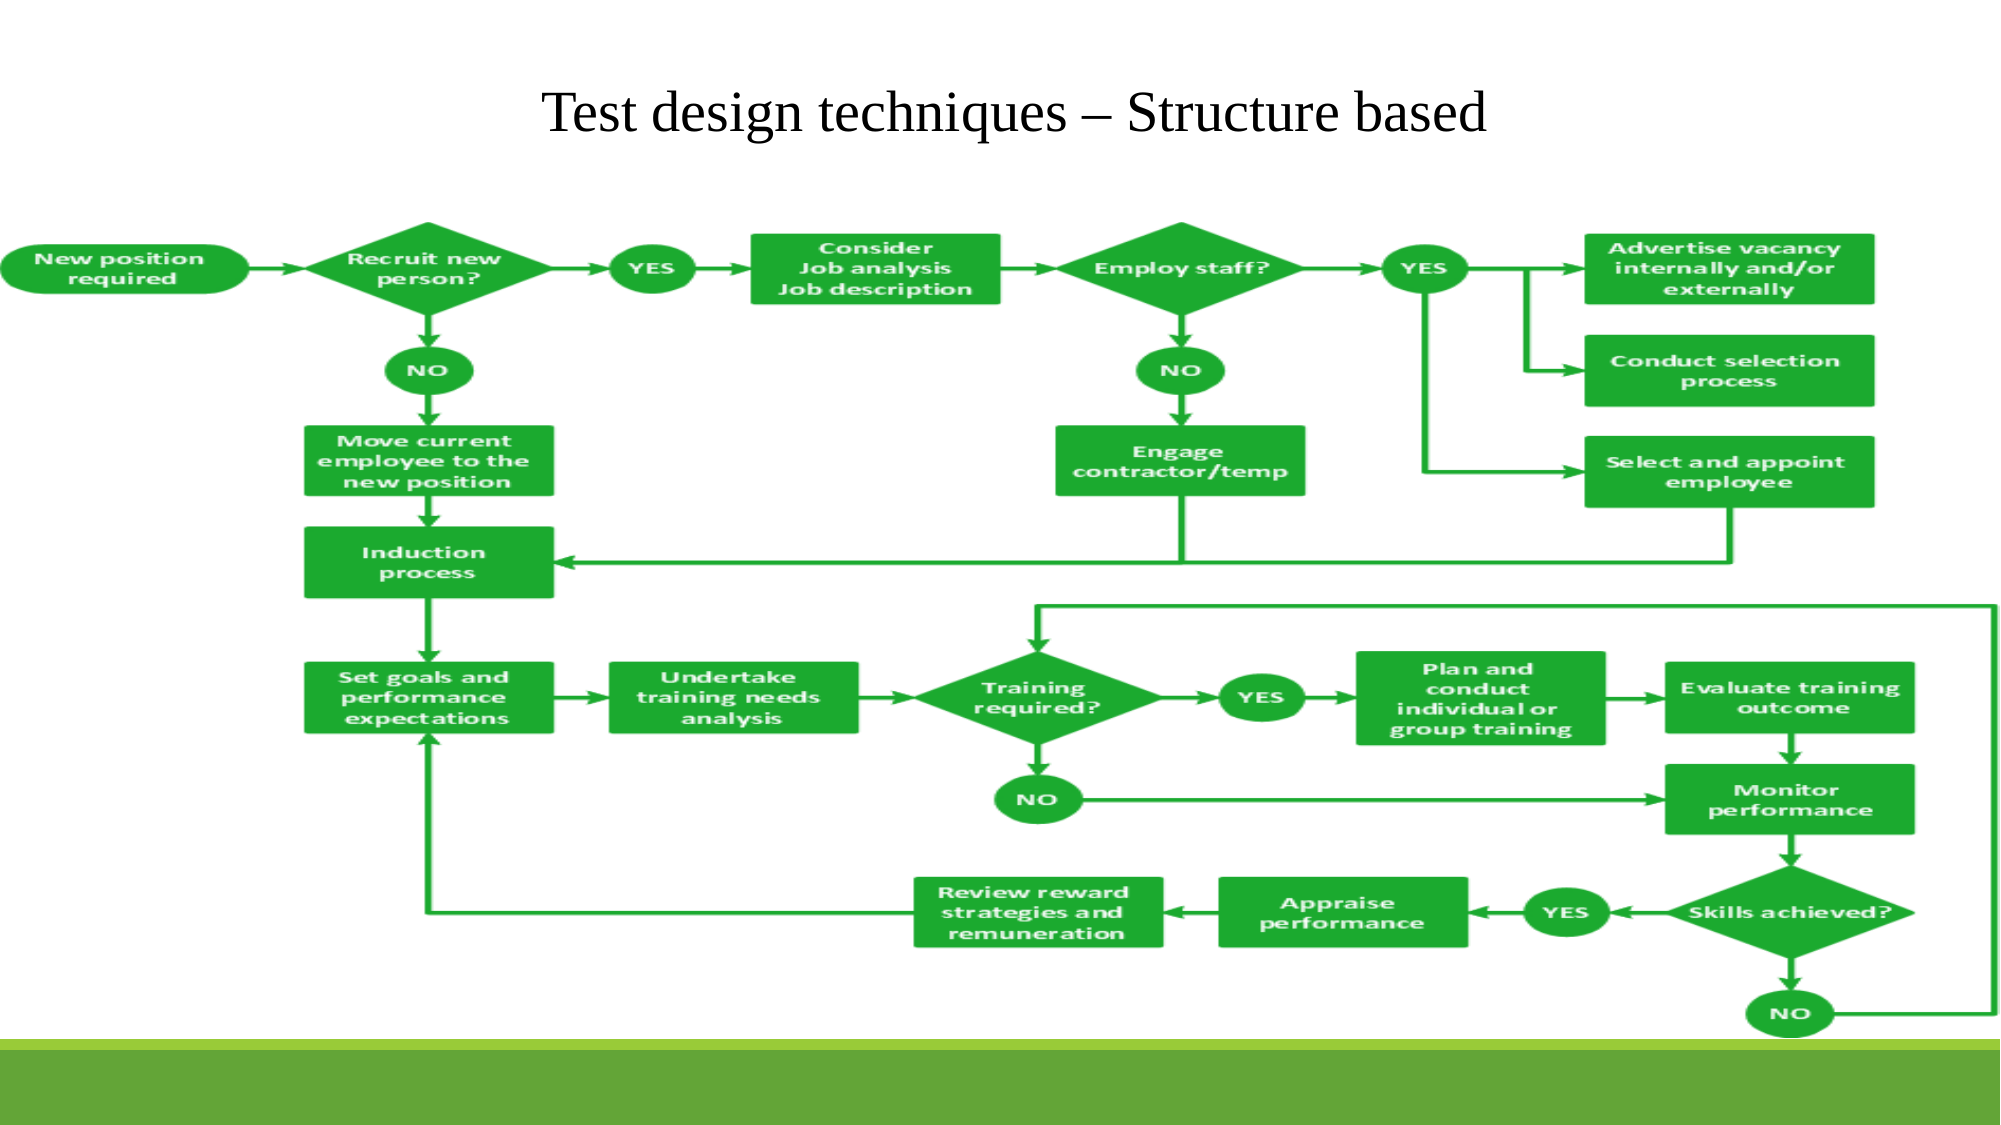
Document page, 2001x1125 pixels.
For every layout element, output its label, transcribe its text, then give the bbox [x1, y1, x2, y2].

picture [0, 222, 2000, 1039]
text_box Test design techniques – Structure based [464, 41, 1565, 183]
